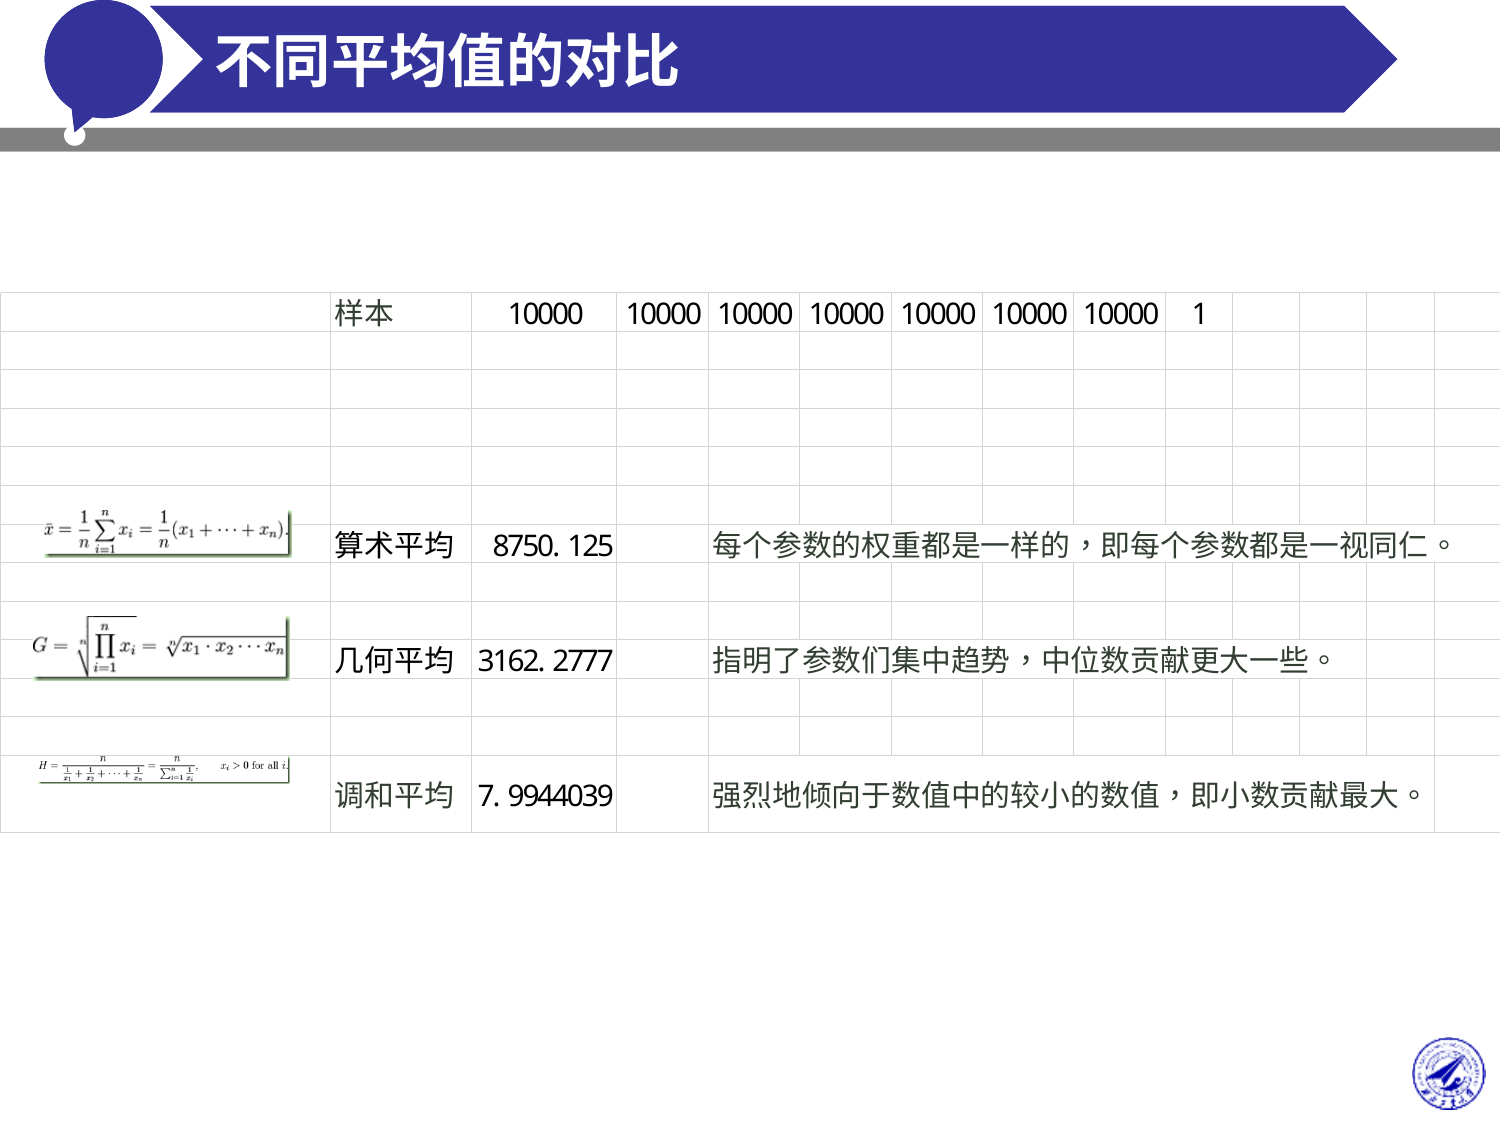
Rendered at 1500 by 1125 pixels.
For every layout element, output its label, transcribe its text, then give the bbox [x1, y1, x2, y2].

picture [0, 291, 1500, 834]
picture [1412, 1037, 1486, 1110]
title 不同平均值的对比 [200, 5, 1398, 113]
